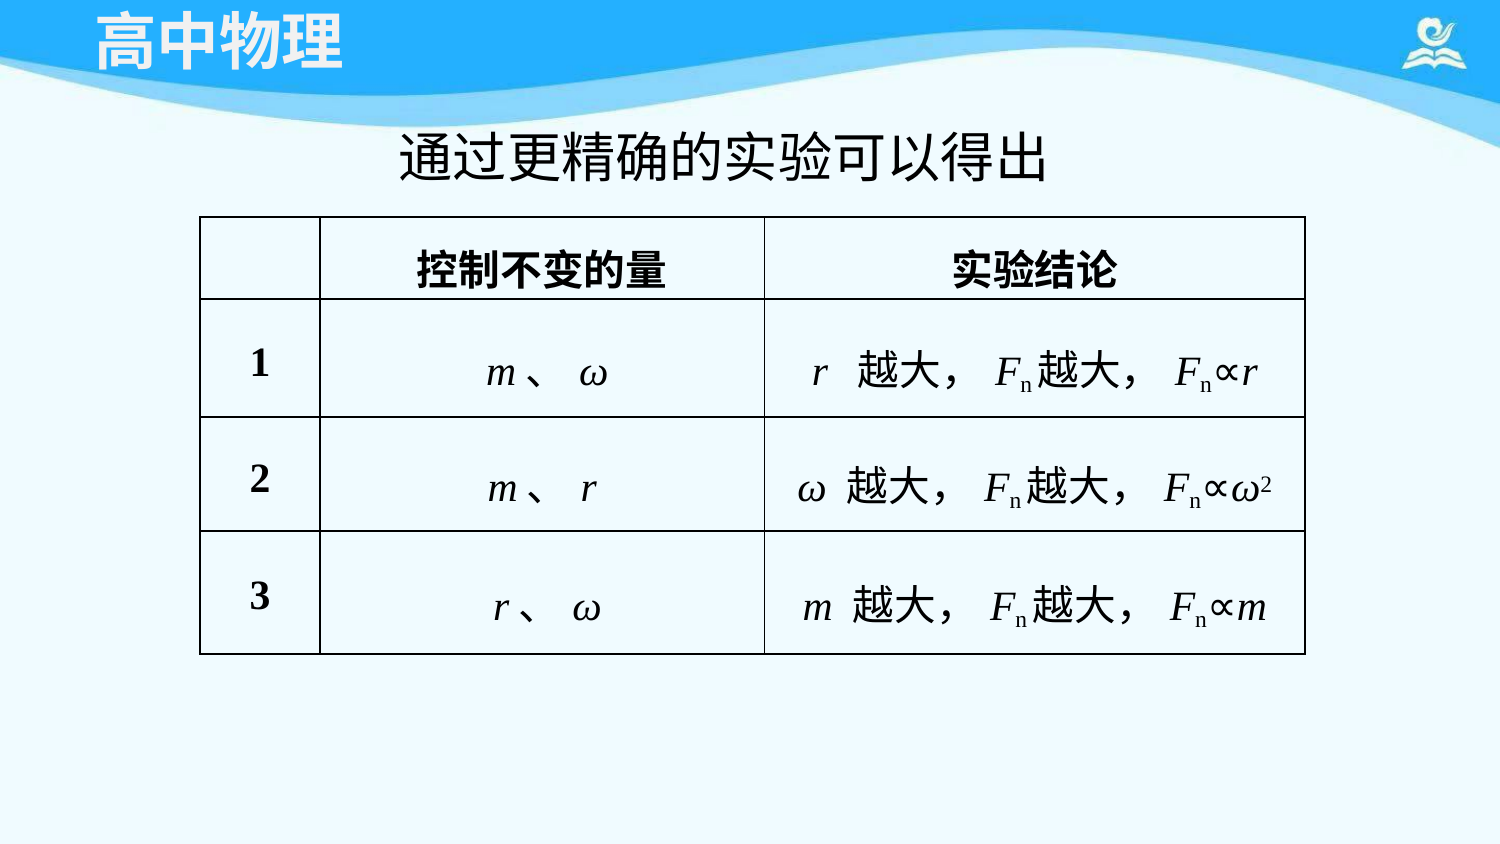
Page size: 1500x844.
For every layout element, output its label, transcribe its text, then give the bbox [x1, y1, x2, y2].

table_cell 3 [201, 532, 319, 653]
text_box 通过更精确的实验可以得出 [396, 121, 1051, 189]
table_header 实验结论 [765, 218, 1304, 298]
table_header 控制不变的量 [321, 218, 764, 298]
table_cell r 越大，Fn越大，Fn∝r [765, 300, 1304, 416]
table_header [201, 218, 319, 298]
table_cell 1 [201, 300, 319, 416]
table_cell m、ω [321, 300, 764, 416]
table_cell r、ω [321, 532, 764, 653]
title 高中物理 [92, 0, 347, 143]
table_cell ω 越大，Fn越大，Fn∝ω2 [765, 418, 1304, 530]
picture [0, 0, 1500, 844]
table_cell m 越大，Fn越大，Fn∝m [765, 532, 1304, 653]
table_cell 2 [201, 418, 319, 530]
table_cell m、r [321, 418, 764, 530]
